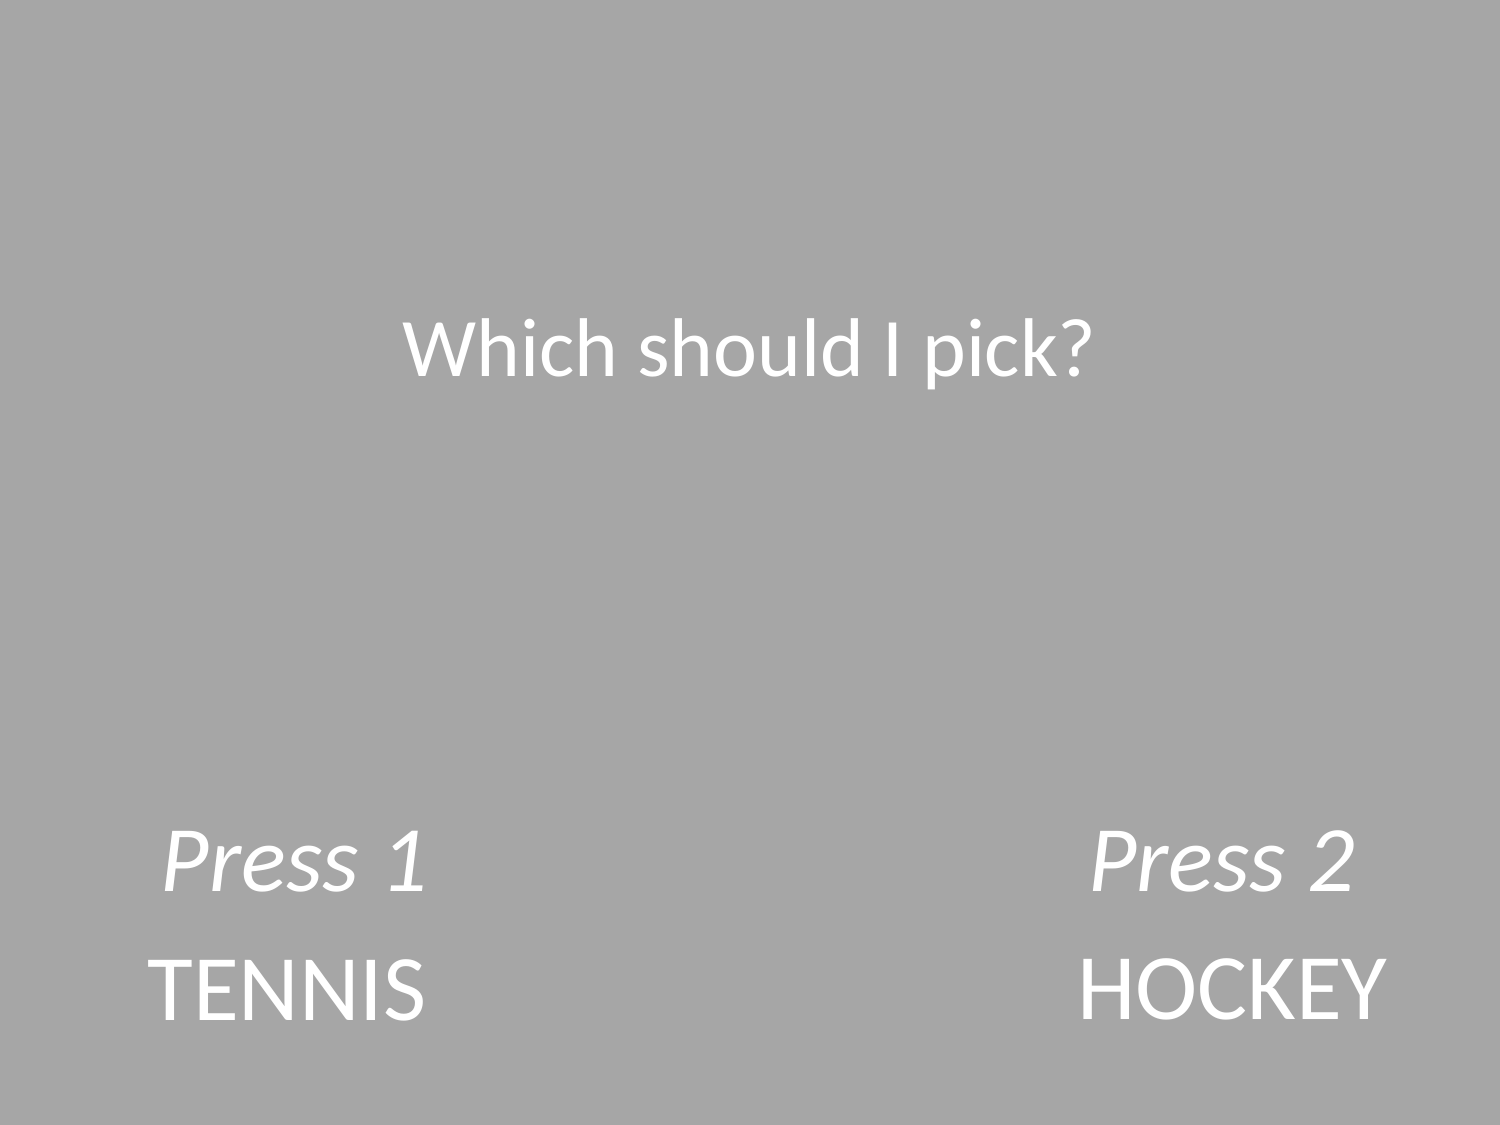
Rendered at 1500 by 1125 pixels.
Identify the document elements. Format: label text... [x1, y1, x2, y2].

list HOCKEY [1062, 918, 1433, 1125]
text_box Press 2 [1010, 790, 1433, 918]
text_box Press 1 [8, 790, 474, 918]
text_box Which should I pick? [74, 286, 1425, 401]
text_box TENNIS [132, 919, 630, 1047]
